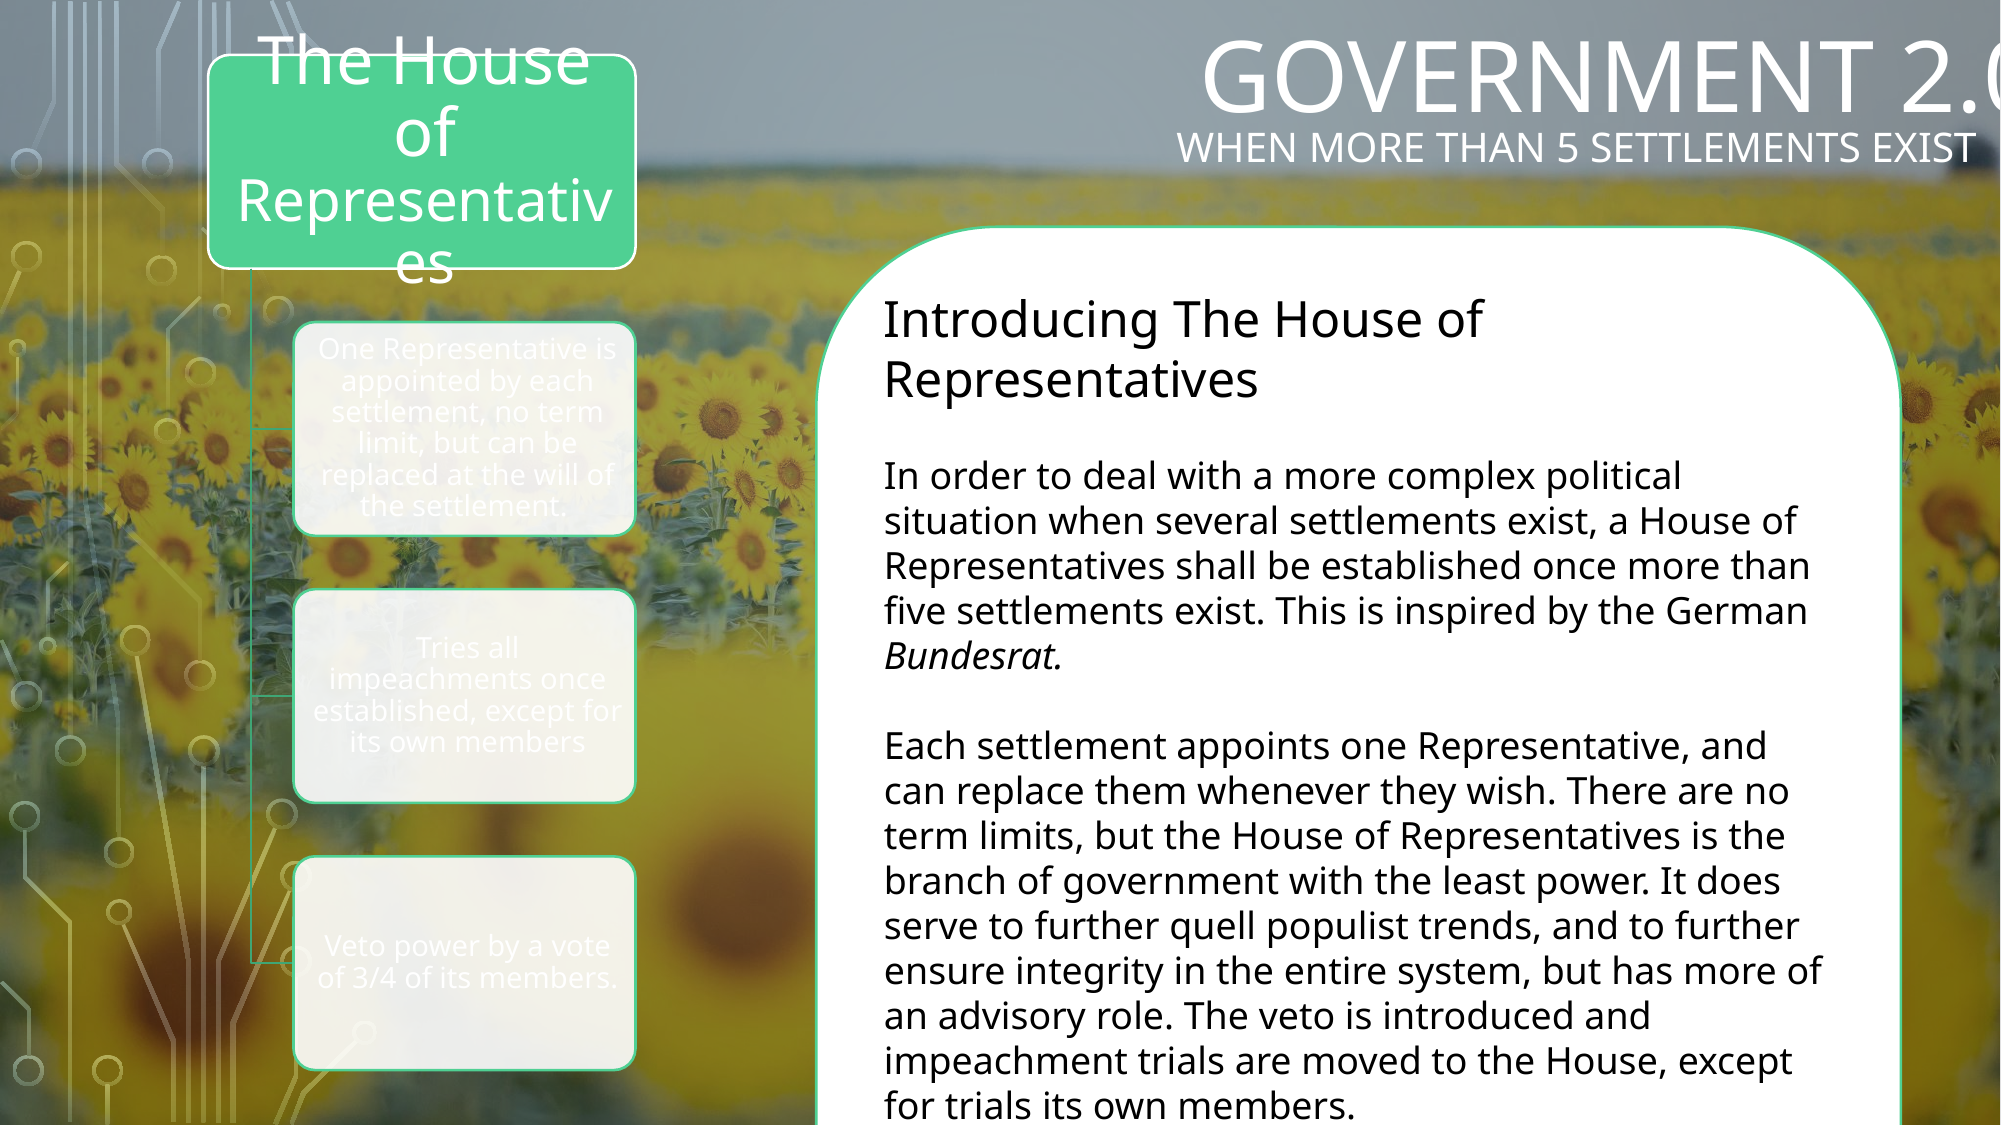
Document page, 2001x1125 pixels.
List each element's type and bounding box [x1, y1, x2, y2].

text_box [126, 54, 718, 1071]
picture [0, 0, 2000, 1125]
